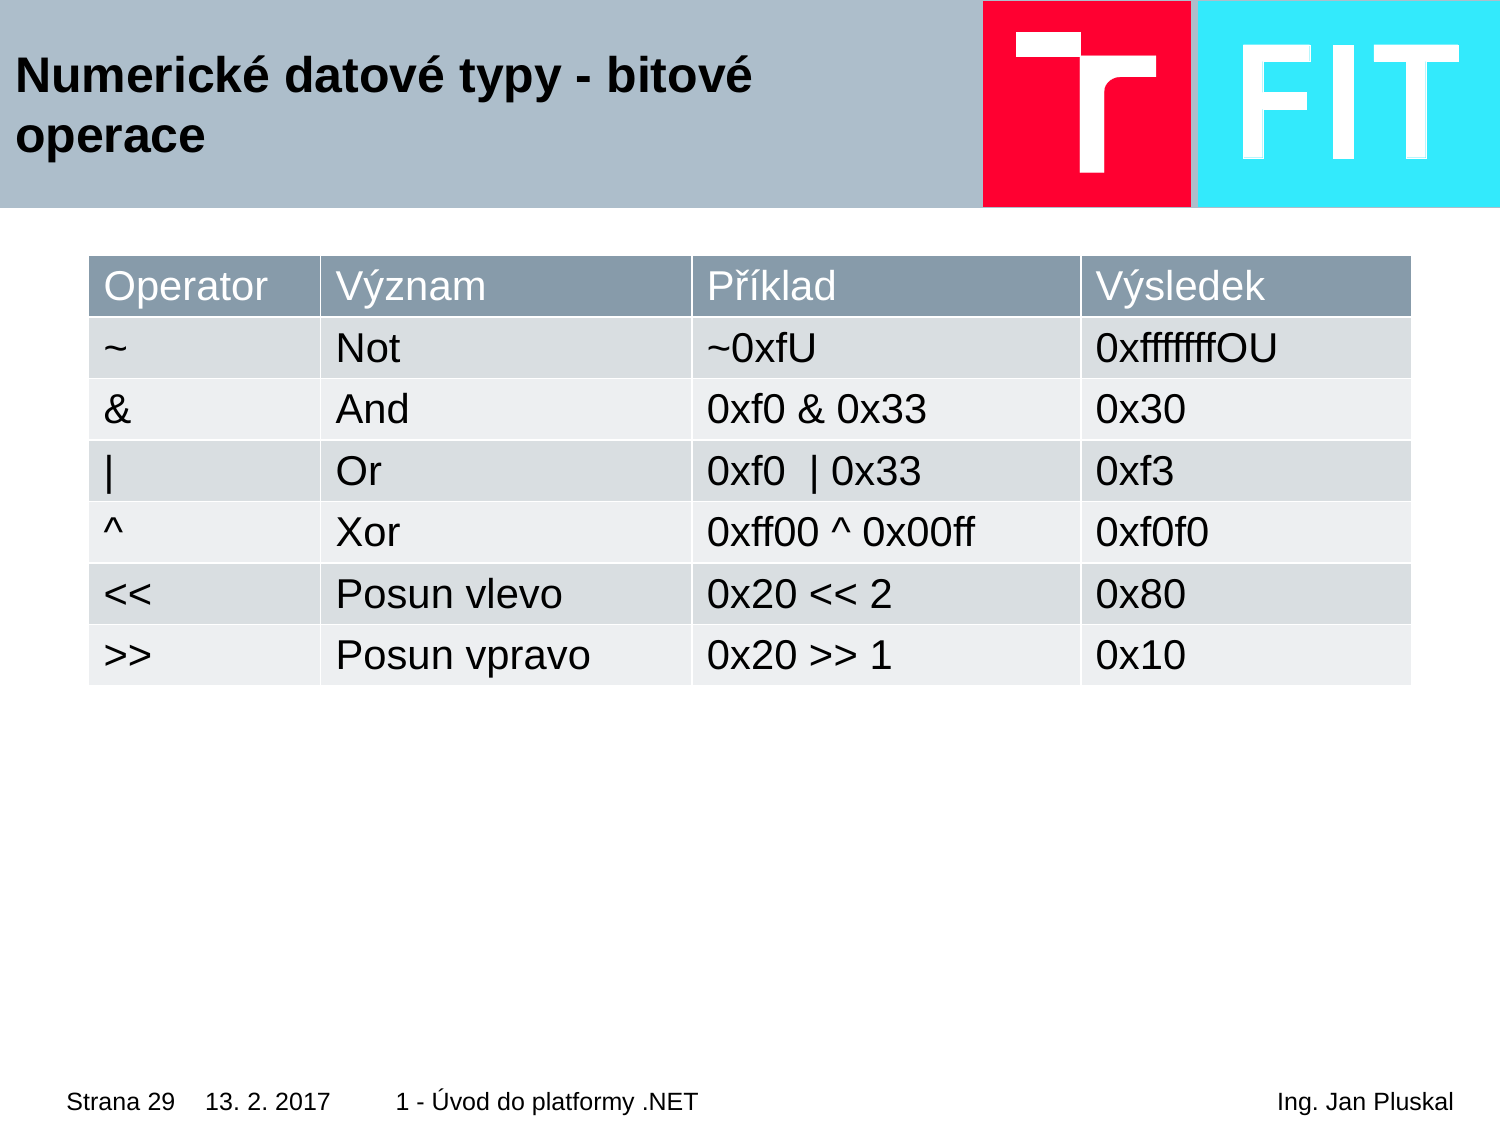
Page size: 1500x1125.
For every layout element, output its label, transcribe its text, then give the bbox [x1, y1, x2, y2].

table_cell >> [89, 625, 320, 685]
table_cell Posun vlevo [321, 564, 691, 624]
table_cell 0xf0 | 0x33 [693, 441, 1080, 501]
table_cell ^ [89, 502, 320, 562]
table_cell 0x30 [1082, 379, 1411, 439]
table_header Příklad [693, 256, 1080, 316]
table_cell Xor [321, 502, 691, 562]
table_cell 0xff00 ^ 0x00ff [693, 502, 1080, 562]
table_cell Or [321, 441, 691, 501]
table_cell & [89, 379, 320, 439]
table_cell 0xf3 [1082, 441, 1411, 501]
table_header Význam [321, 256, 691, 316]
table_cell Not [321, 318, 691, 378]
table_cell ~0xfU [693, 318, 1080, 378]
table_cell 0x20 >> 1 [693, 625, 1080, 685]
table_cell 0x80 [1082, 564, 1411, 624]
table_cell 0xf0f0 [1082, 502, 1411, 562]
table_cell 0xf0 & 0x33 [693, 379, 1080, 439]
table_header Operator [89, 256, 320, 316]
table_cell << [89, 564, 320, 624]
table_cell ~ [89, 318, 320, 378]
table_cell | [89, 441, 320, 501]
table_cell And [321, 379, 691, 439]
table_cell Posun vpravo [321, 625, 691, 685]
table_cell 0x10 [1082, 625, 1411, 685]
table_cell 0x20 << 2 [693, 564, 1080, 624]
table_cell 0xfffffffOU [1082, 318, 1411, 378]
table_header Výsledek [1082, 256, 1411, 316]
title Numerické datové typy - bitové operace [0, 0, 984, 208]
